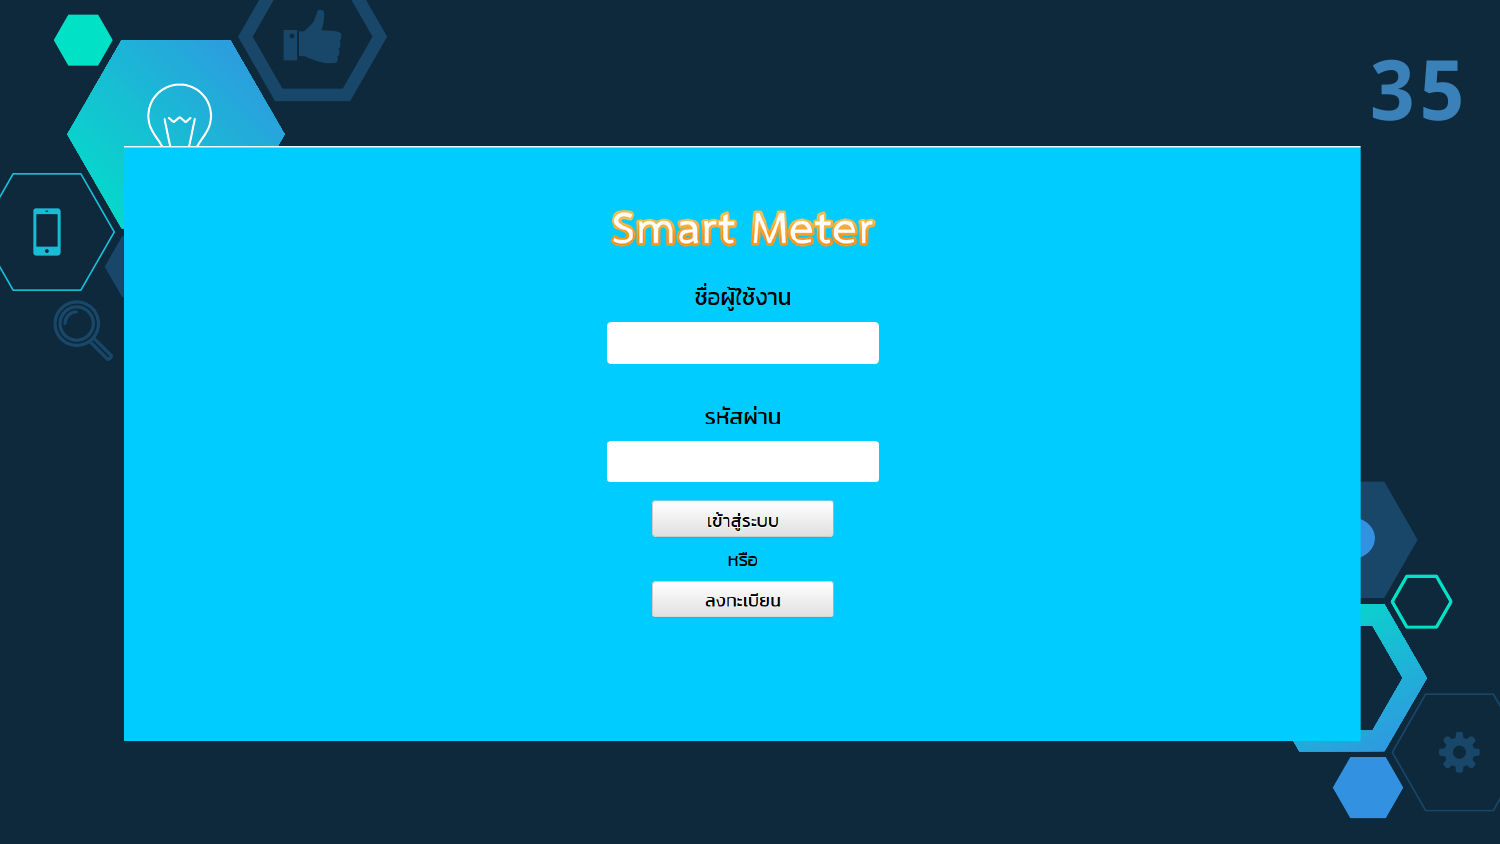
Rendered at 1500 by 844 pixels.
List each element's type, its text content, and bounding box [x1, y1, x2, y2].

picture [751, 211, 875, 246]
picture [702, 212, 737, 246]
picture [653, 501, 833, 536]
picture [608, 442, 878, 481]
picture [749, 293, 753, 303]
picture [702, 293, 706, 304]
picture [608, 323, 878, 363]
picture [611, 211, 699, 246]
picture [653, 582, 833, 616]
picture [772, 293, 776, 304]
text_box 35 [1352, 29, 1483, 145]
